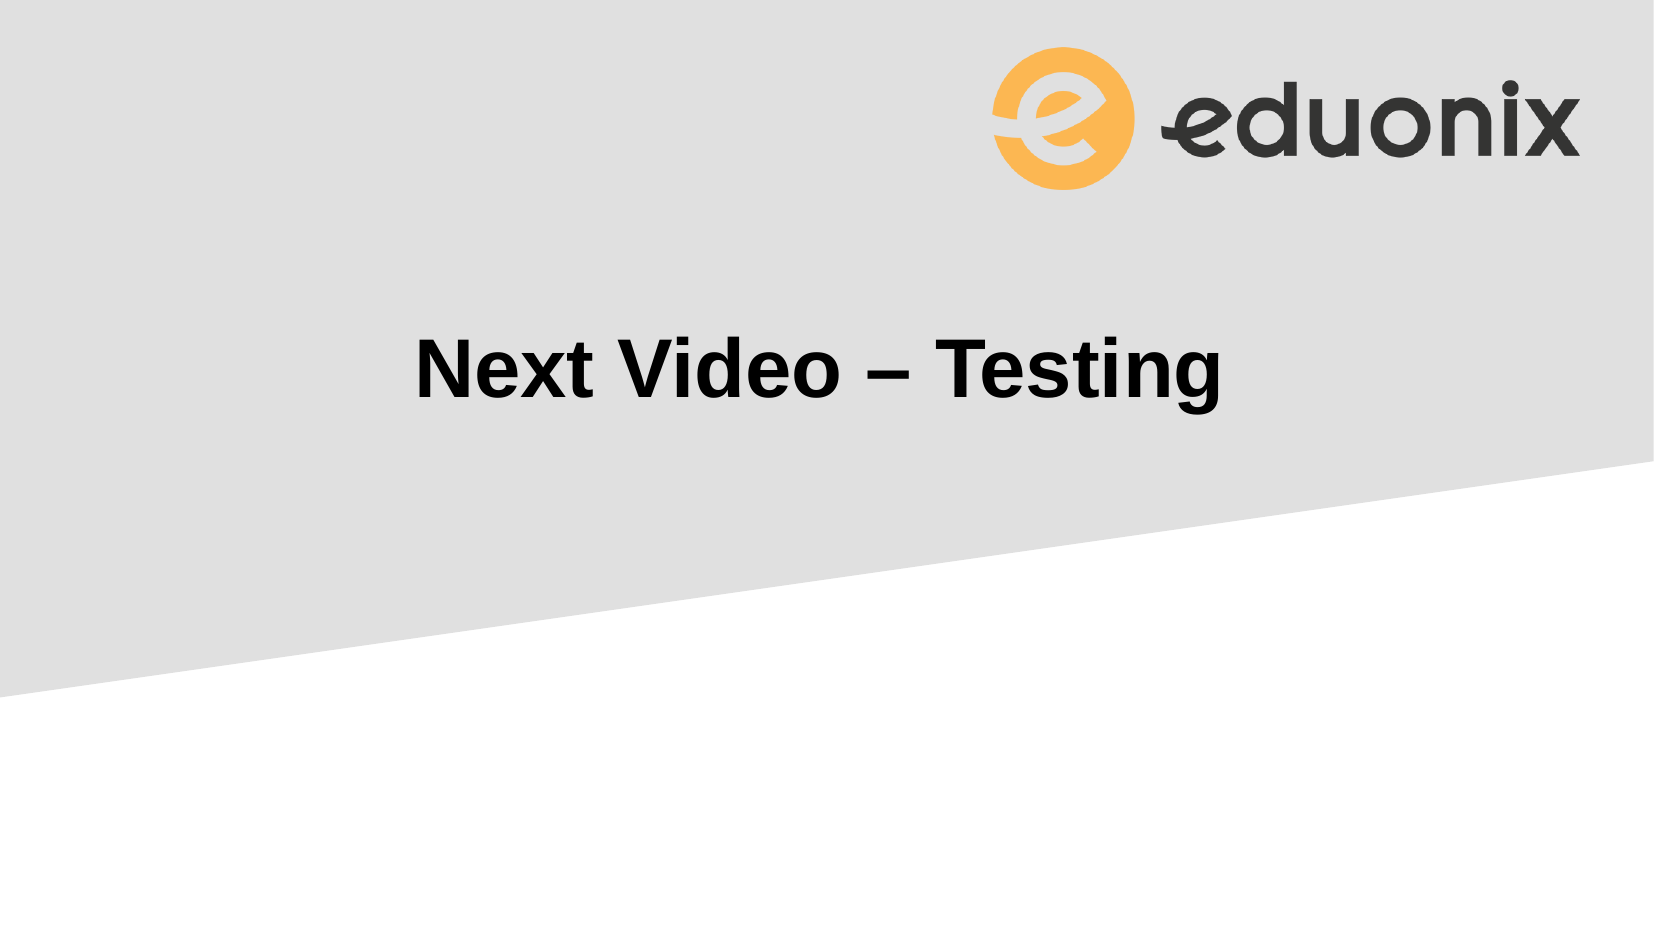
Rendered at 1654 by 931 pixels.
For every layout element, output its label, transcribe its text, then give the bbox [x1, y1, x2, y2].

text_box Next Video – Testing [75, 313, 1564, 415]
text_box [92, 578, 1561, 863]
picture [991, 46, 1580, 190]
